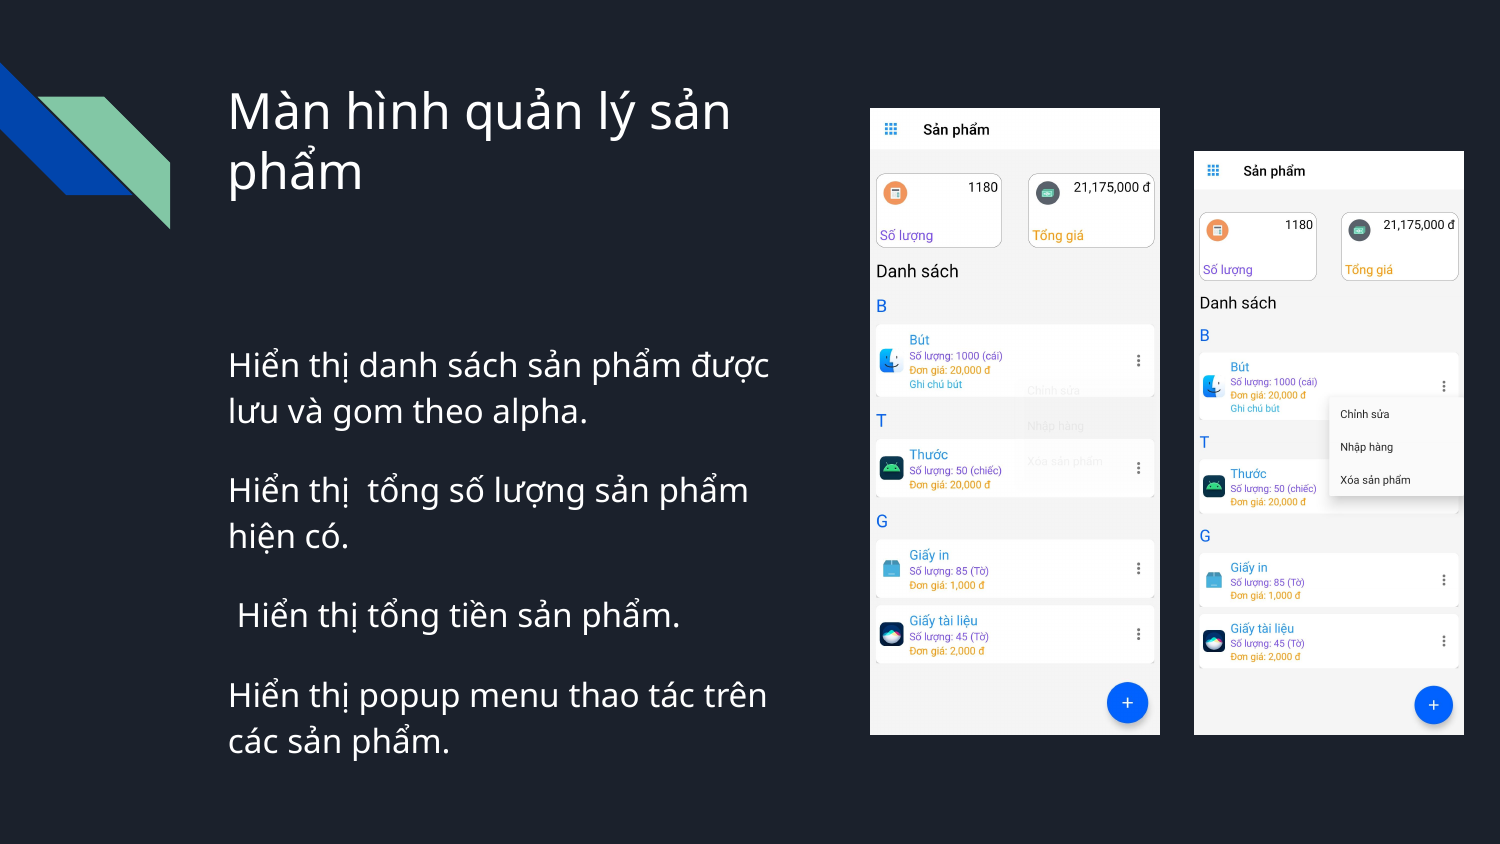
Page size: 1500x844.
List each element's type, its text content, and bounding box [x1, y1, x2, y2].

title Màn hình quản lý sản phẩm [212, 64, 836, 310]
picture [870, 108, 1160, 735]
picture [1194, 151, 1464, 735]
list Hiển thị danh sách sản phẩm được lưu và gom theo alpha. Hiển thị tổng số lượng sản phẩm hiện có. Hiển thị tổng tiền sản phẩm. Hiển thị popup menu thao tác trên các sản phẩm. [212, 323, 836, 720]
